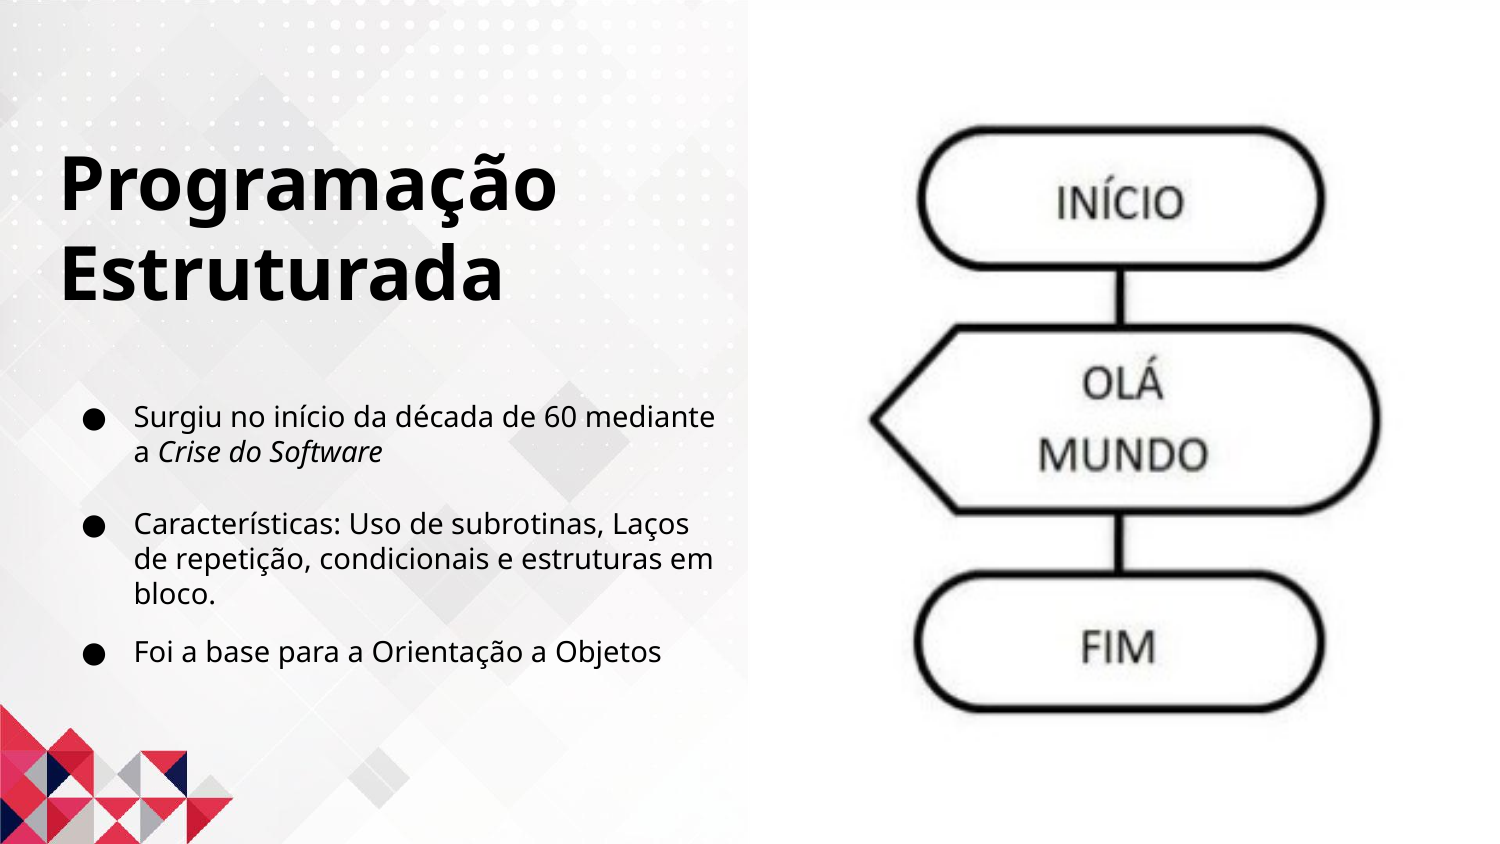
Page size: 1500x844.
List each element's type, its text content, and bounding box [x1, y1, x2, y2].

text_box Características: Uso de subrotinas, Laços de repetição, condicionais e estruturas em bloco. [43, 490, 736, 598]
text_box Foi a base para a Orientação a Objetos [43, 618, 736, 726]
text_box Surgiu no início da década de 60 mediante a Crise do Software [43, 383, 736, 490]
picture [0, 0, 1500, 844]
title Programação Estruturada [43, 134, 708, 331]
